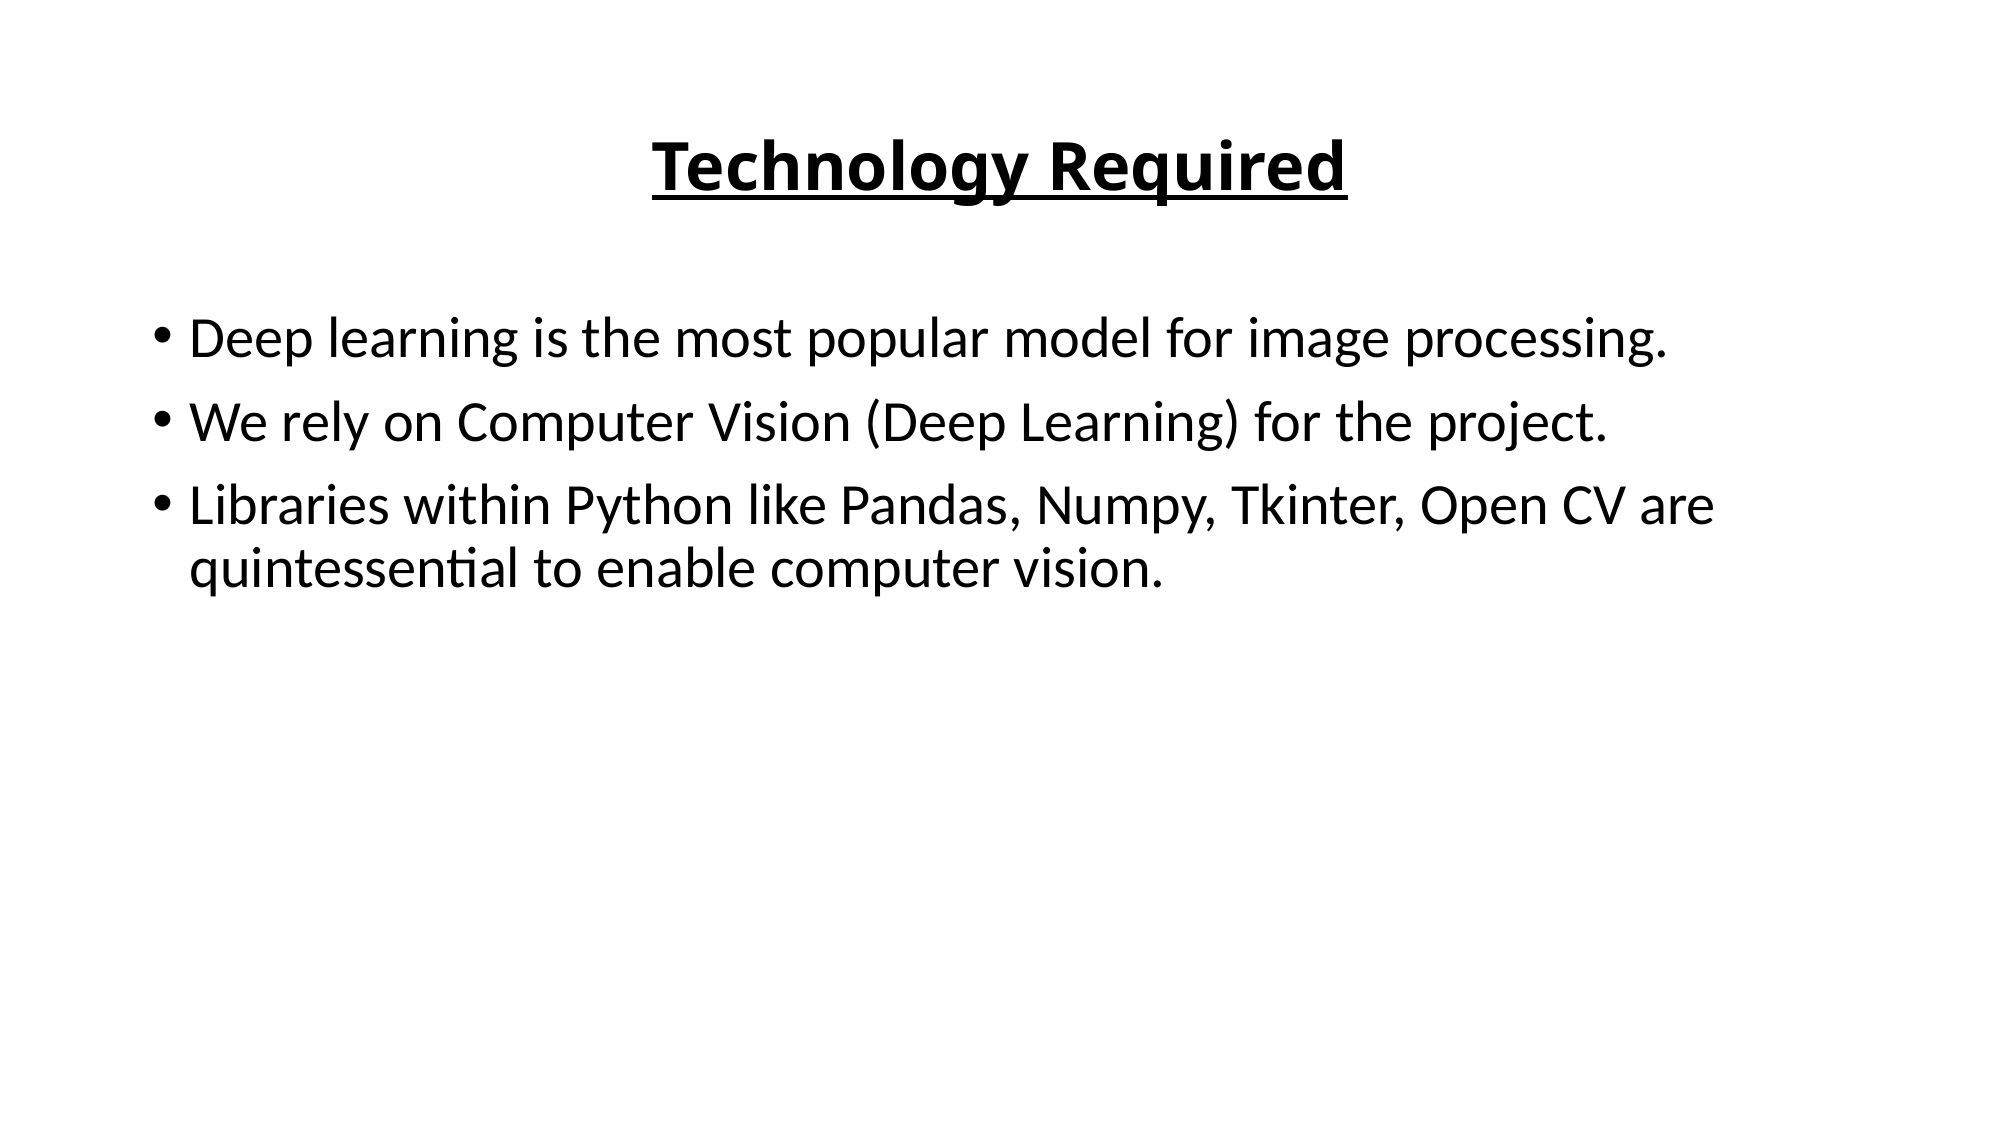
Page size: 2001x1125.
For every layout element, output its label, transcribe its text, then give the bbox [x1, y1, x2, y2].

list Deep learning is the most popular model for image processing. We rely on Computer Vision (Deep Learning) for the project. Libraries within Python like Pandas, Numpy, Tkinter, Open CV are quintessential to enable computer vision. [137, 299, 1863, 1014]
title Technology Required [137, 59, 1863, 278]
